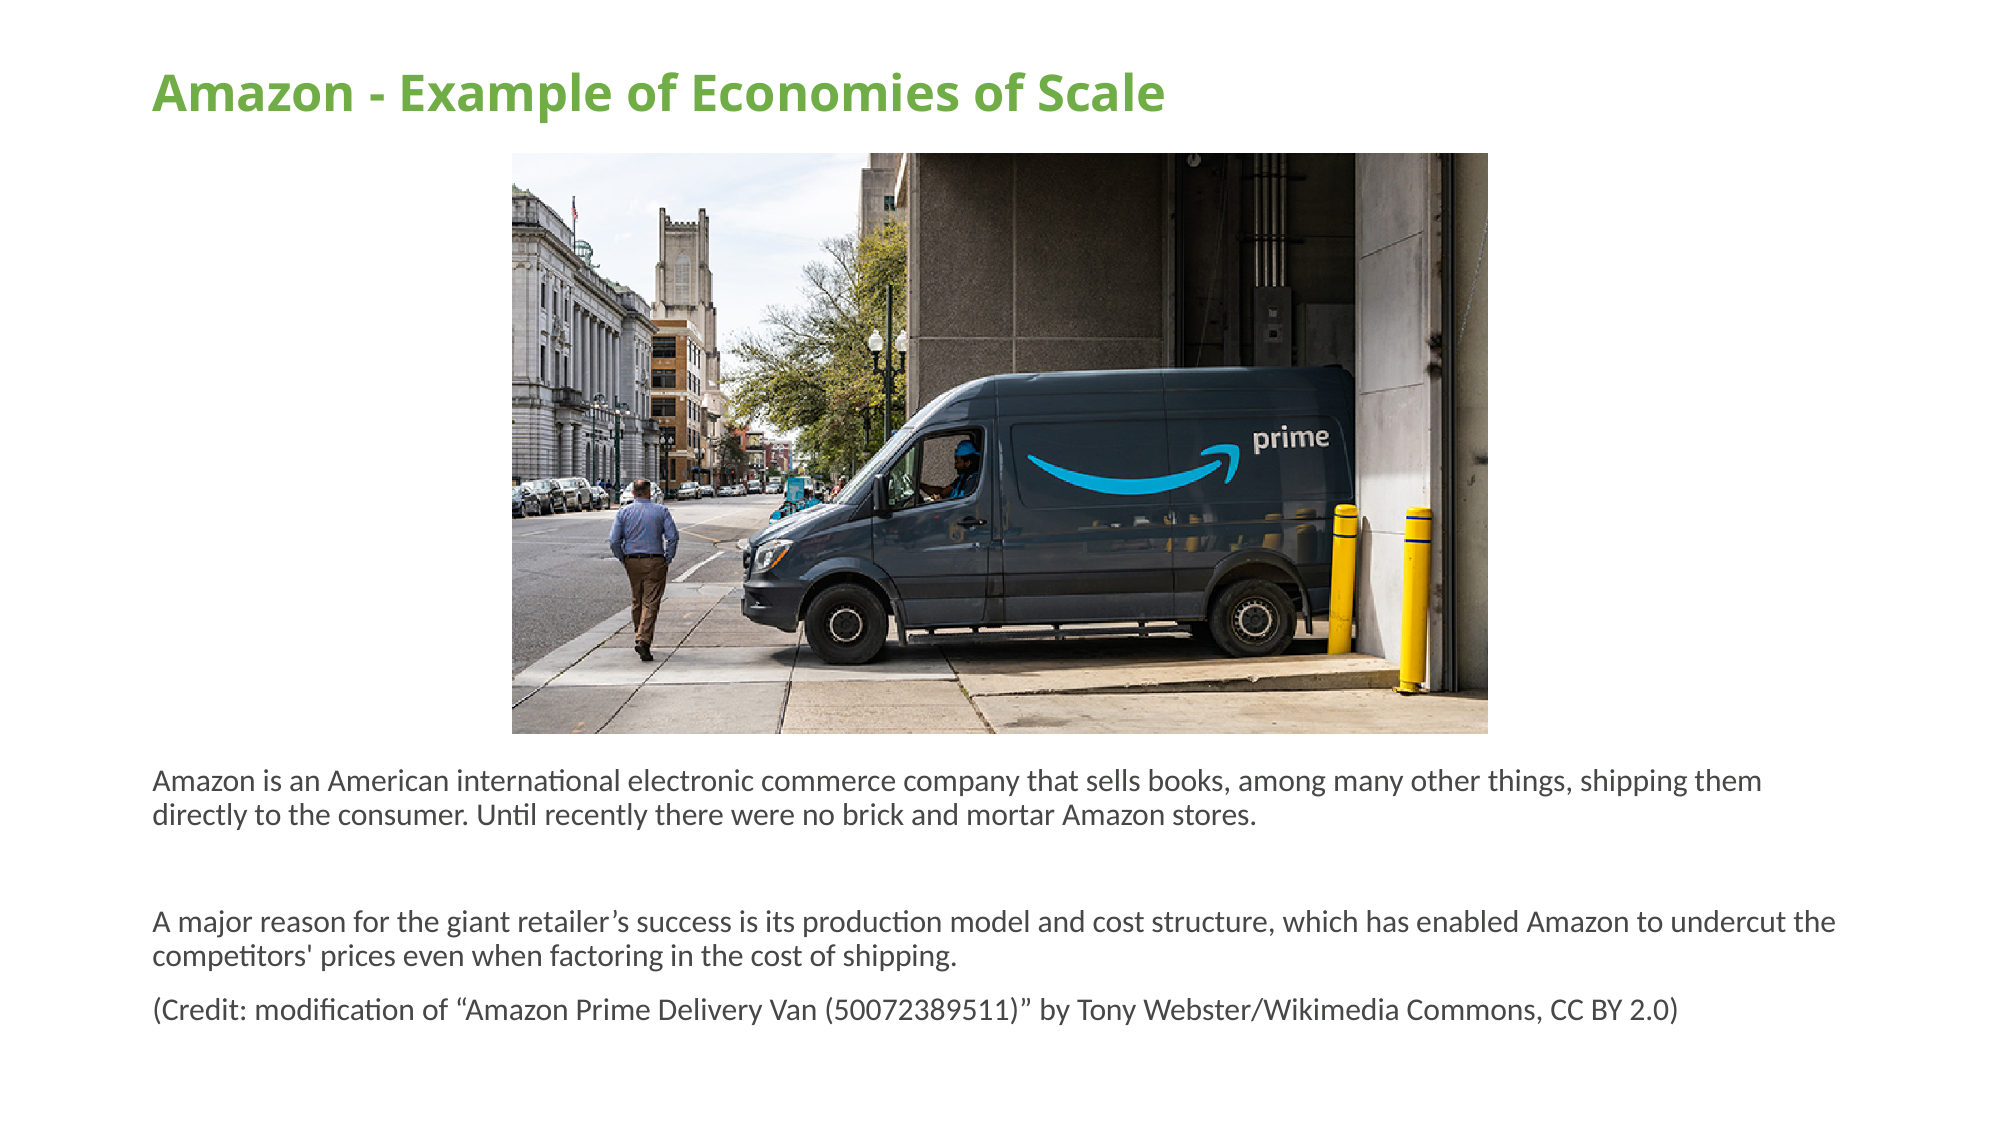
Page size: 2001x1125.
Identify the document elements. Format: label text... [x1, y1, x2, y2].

title Amazon - Example of Economies of Scale [137, 59, 1863, 130]
picture [512, 152, 1488, 734]
list Amazon is an American international electronic commerce company that sells books, among many other things, shipping them directly to the consumer. Until recently there were no brick and mortar Amazon stores. A major reason for the giant retailer’s success is its production model and cost structure, which has enabled Amazon to undercut the competitors' prices even when factoring in the cost of shipping. (Credit: modification of “Amazon Prime Delivery Van (50072389511)” by Tony Webster/Wikimedia Commons, CC BY 2.0) [137, 756, 1863, 1037]
